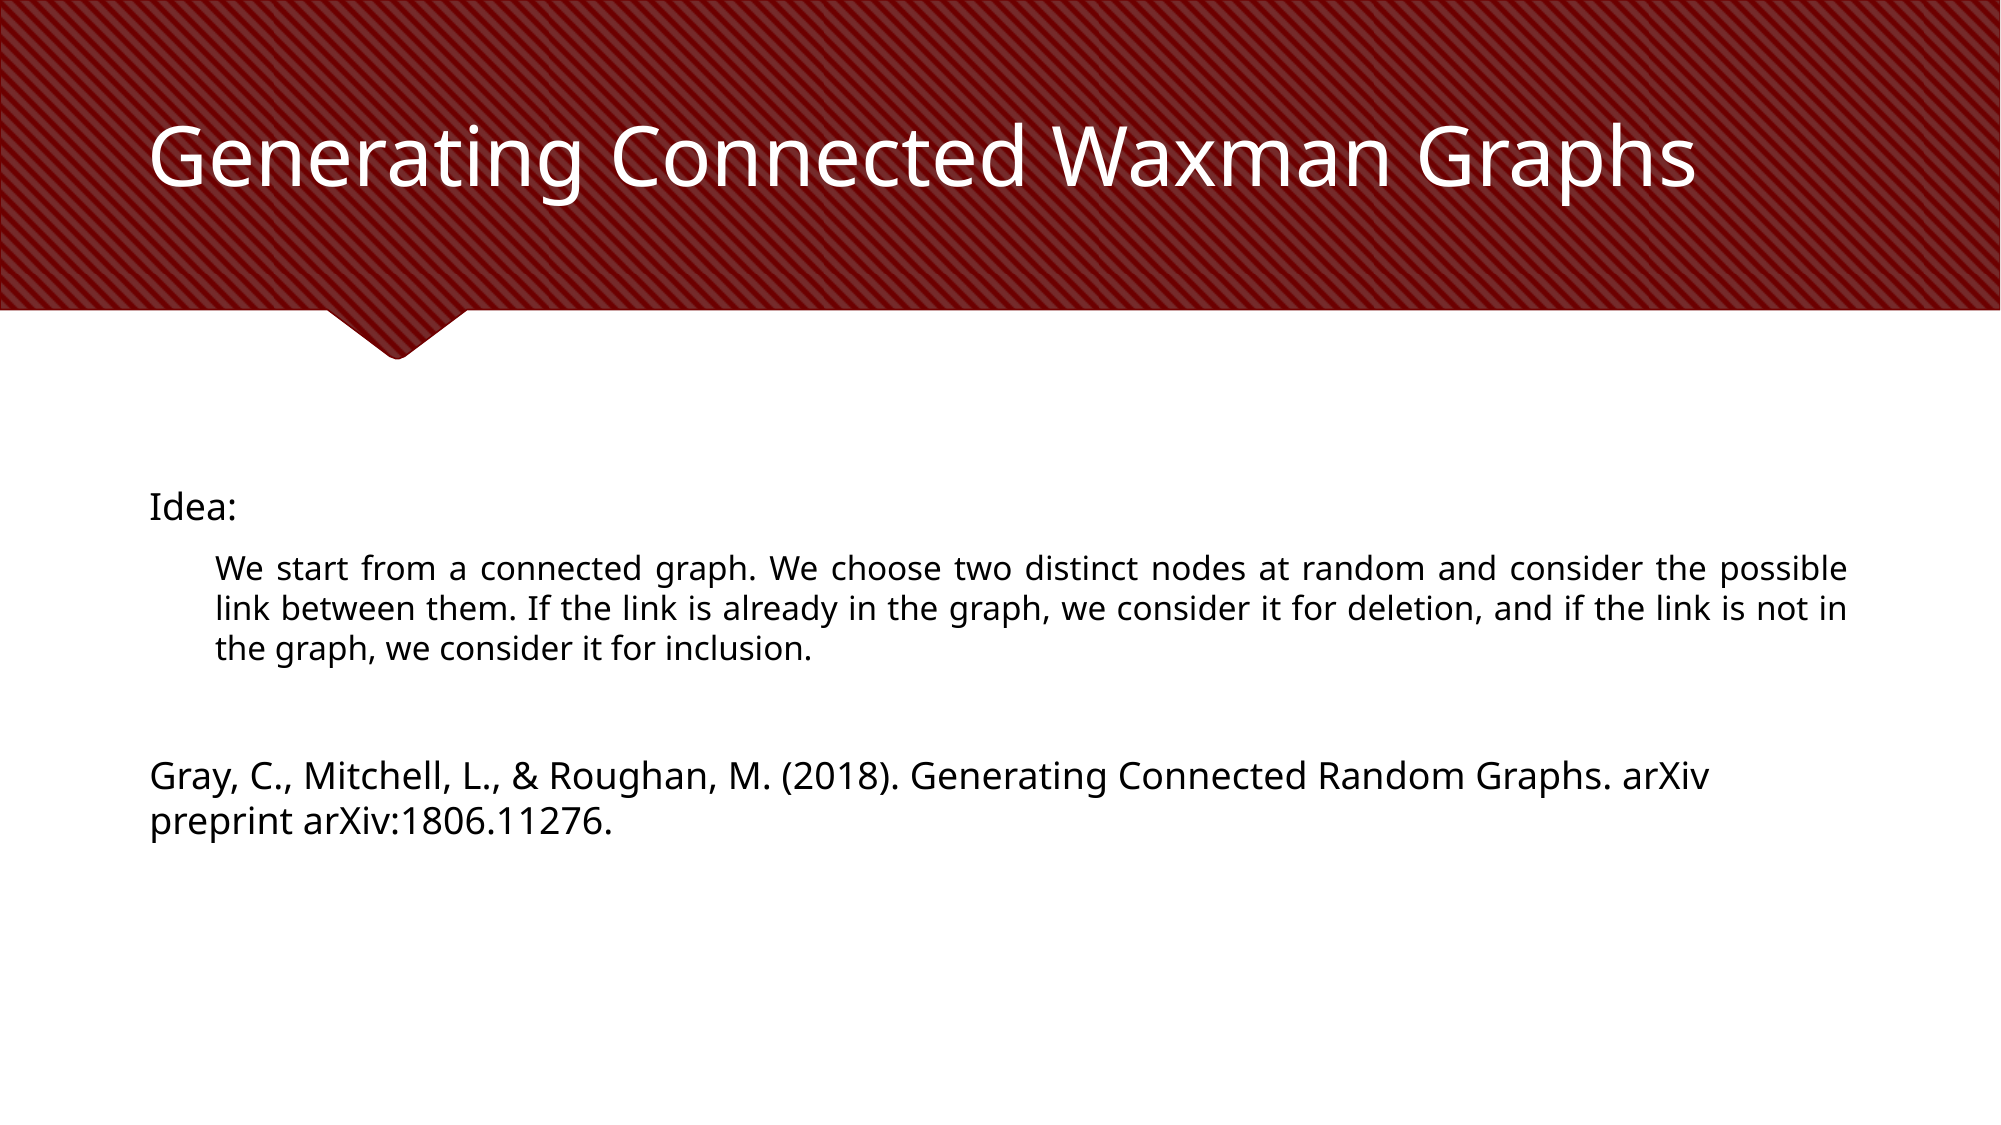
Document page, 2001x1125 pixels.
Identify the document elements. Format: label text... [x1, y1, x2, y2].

title Generating Connected Waxman Graphs [132, 73, 1868, 233]
list Idea: We start from a connected graph. We choose two distinct nodes at random and consider the possible link between them. If the link is already in the graph, we consider it for deletion, and if the link is not in the graph, we consider it for inclusion. Gray, C., Mitchell, L., & Roughan, M. (2018). Generating Connected Random Graphs. arXiv preprint arXiv:1806.11276. [134, 364, 1866, 962]
